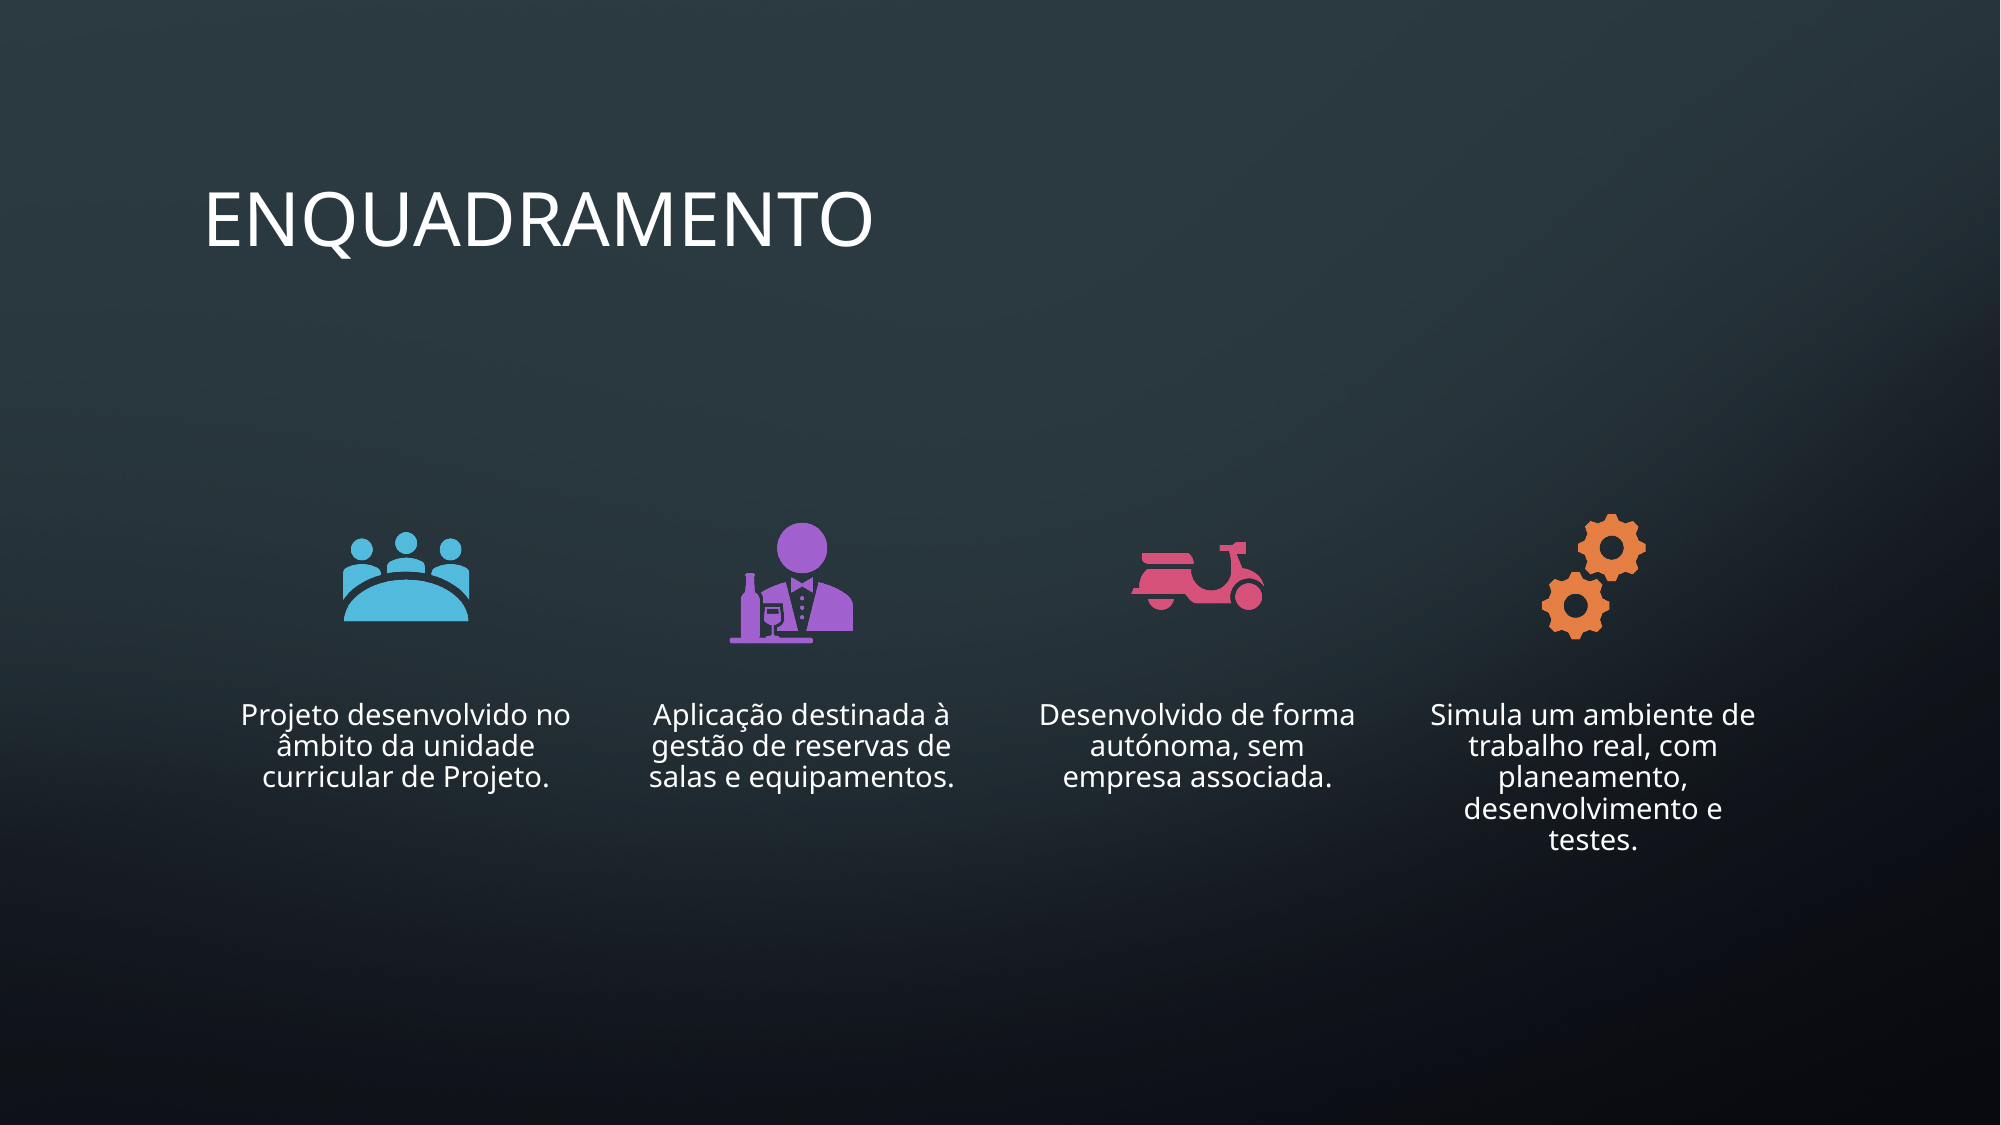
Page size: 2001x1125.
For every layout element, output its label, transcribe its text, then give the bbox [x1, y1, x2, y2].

text_box [0, 0, 2000, 1125]
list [186, 368, 1813, 951]
title Enquadramento [187, 101, 1813, 344]
